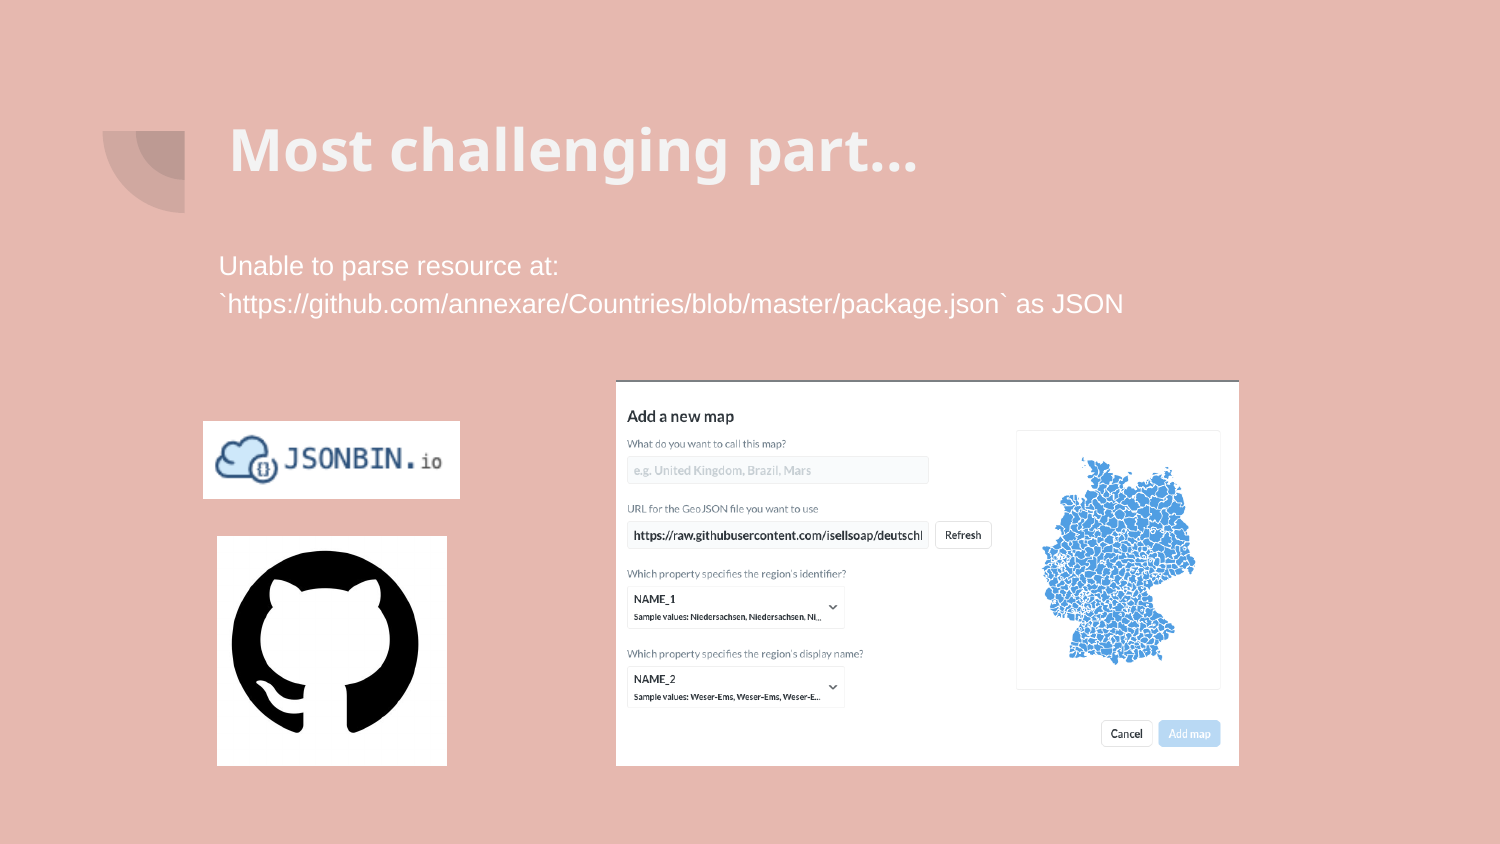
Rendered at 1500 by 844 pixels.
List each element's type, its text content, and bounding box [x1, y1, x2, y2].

picture [616, 379, 1239, 766]
picture [203, 421, 461, 499]
text_box Unable to parse resource at: `https://github.com/annexare/Countries/blob/master/package.json` as JSON [203, 228, 1378, 409]
title Most challenging part... [213, 98, 1368, 228]
picture [217, 536, 447, 766]
